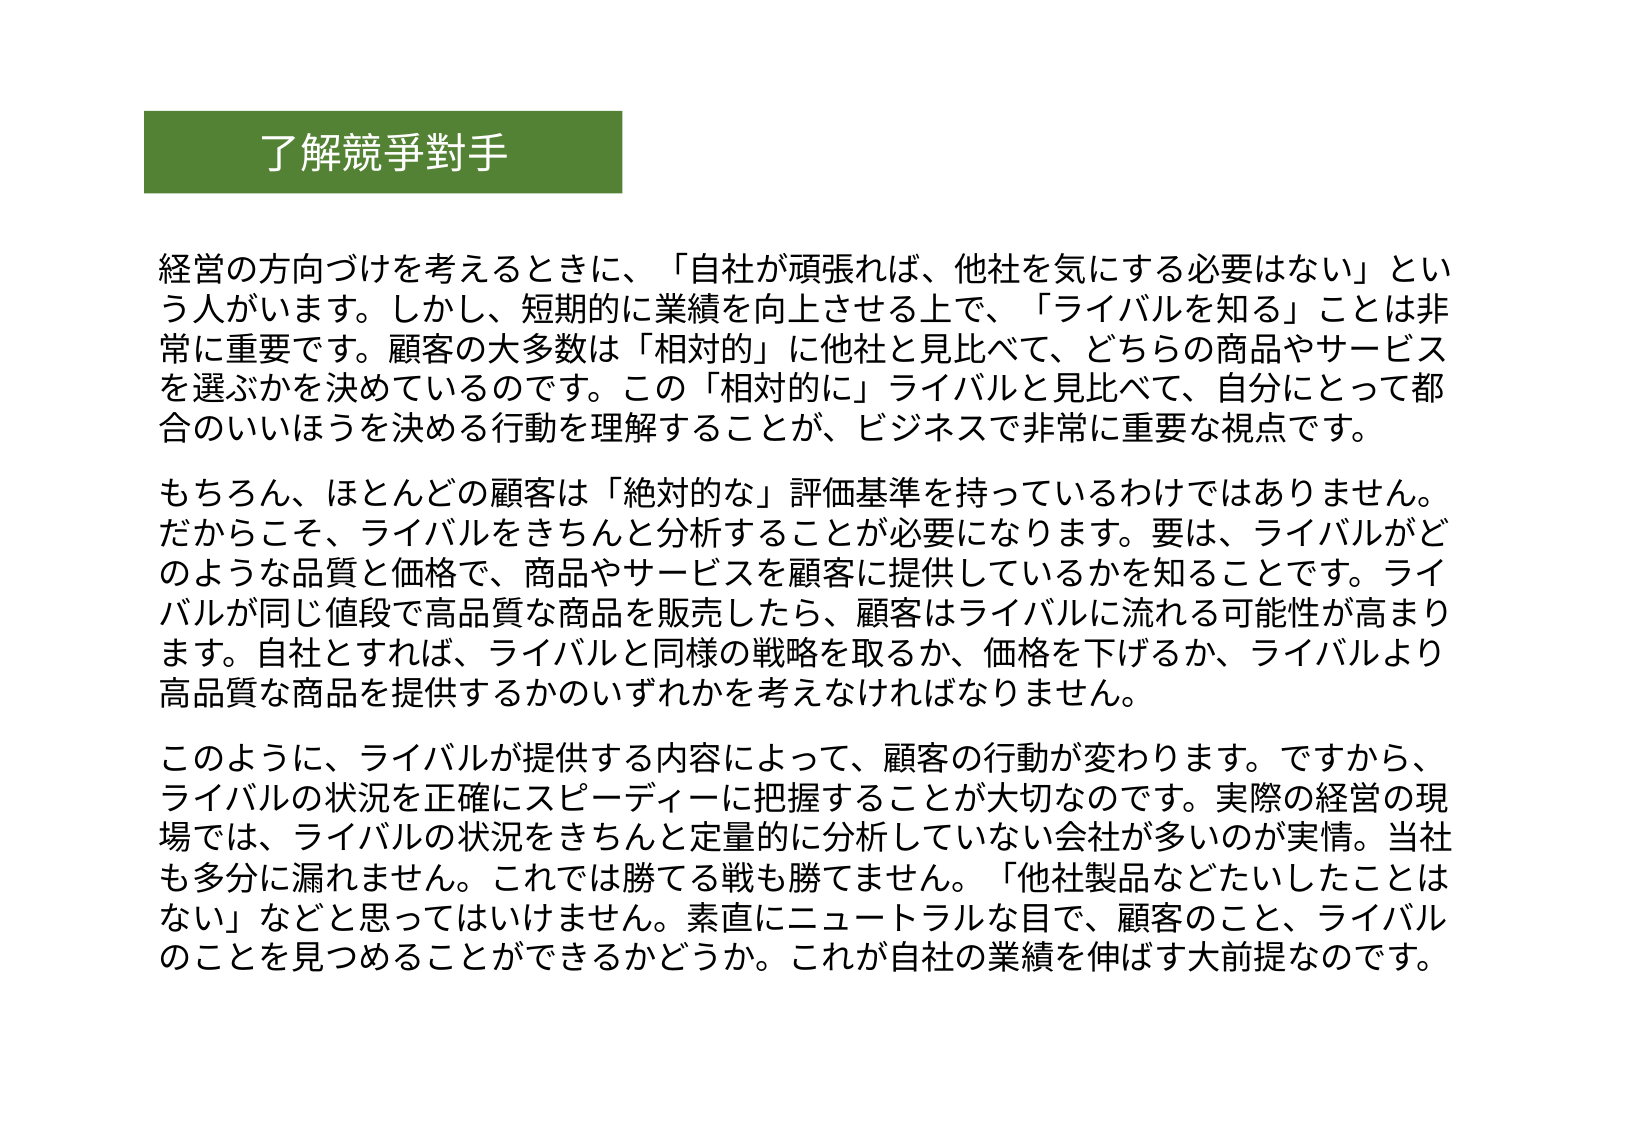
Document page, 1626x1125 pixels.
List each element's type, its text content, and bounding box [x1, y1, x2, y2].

text_box [143, 110, 623, 194]
text_box 経営の方向づけを考えるときに、「自社が頑張れば、他社を気にする必要はない」という人がいます。しかし、短期的に業績を向上させる上で、「ライバルを知る」ことは非常に重要です。顧客の大多数は「相対的」に他社と見比べて、どちらの商品やサービスを選ぶかを決めているのです。この「相対的に」ライバルと見比べて、自分にとって都合のいいほうを決める行動を理解することが、ビジネスで非常に重要な視点です。 もちろん、ほとんどの顧客は「絶対的な」評価基準を持っているわけではありません。だからこそ、ライバルをきちんと分析することが必要になります。要は、ライバルがどのような品質と価格で、商品やサービスを顧客に提供しているかを知ることです。ライバルが同じ値段で高品質な商品を販売したら、顧客はライバルに流れる可能性が高まります。自社とすれば、ライバルと同様の戦略を取るか、価格を下げるか、ライバルより高品質な商品を提供するかのいずれかを考えなければなりません。 このように、ライバルが提供する内容によって、顧客の行動が変わります。ですから、ライバルの状況を正確にスピーディーに把握することが大切なのです。実際の経営の現場では、ライバルの状況をきちんと定量的に分析していない会社が多いのが実情。当社も多分に漏れません。これでは勝てる戦も勝てません。「他社製品などたいしたことはない」などと思ってはいけません。素直にニュートラルな目で、顧客のこと、ライバルのことを見つめることができるかどうか。これが自社の業績を伸ばす大前提なのです。 [144, 240, 1481, 984]
text_box 了解競爭對手 [162, 119, 606, 185]
